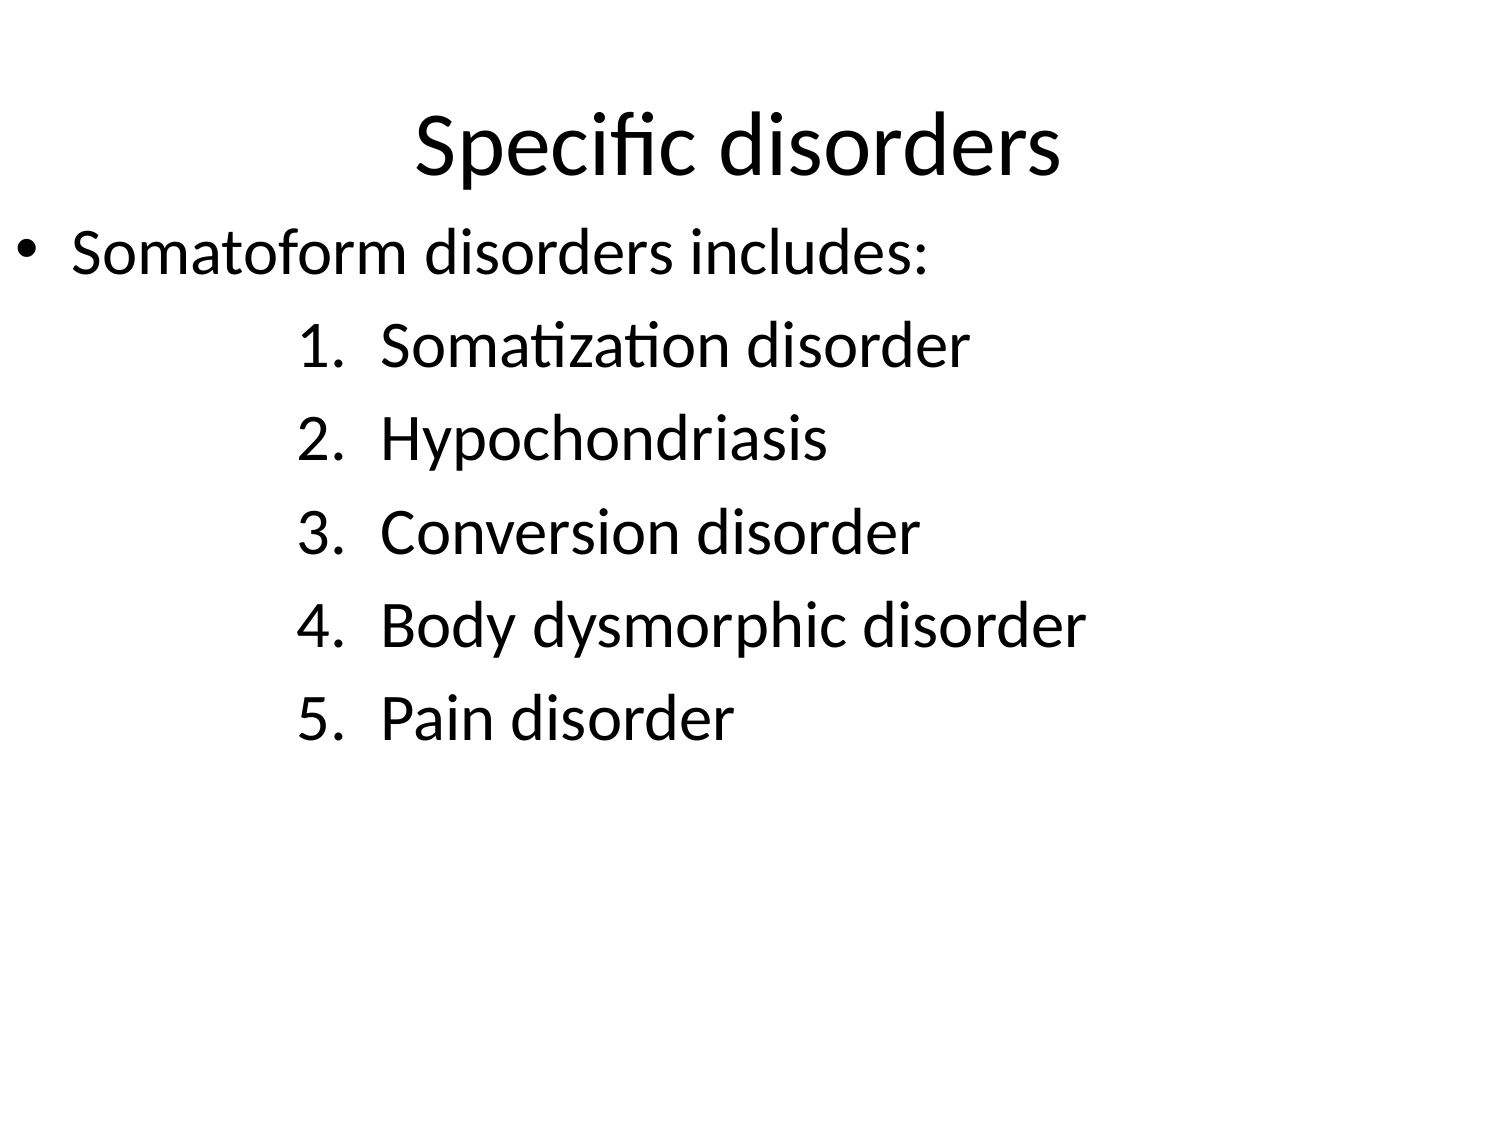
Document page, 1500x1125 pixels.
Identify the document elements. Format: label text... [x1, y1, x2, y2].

list Somatoform disorders includes: Somatization disorder Hypochondriasis Conversion disorder Body dysmorphic disorder Pain disorder [0, 200, 1500, 1125]
title Specific disorders [75, 45, 1425, 200]
